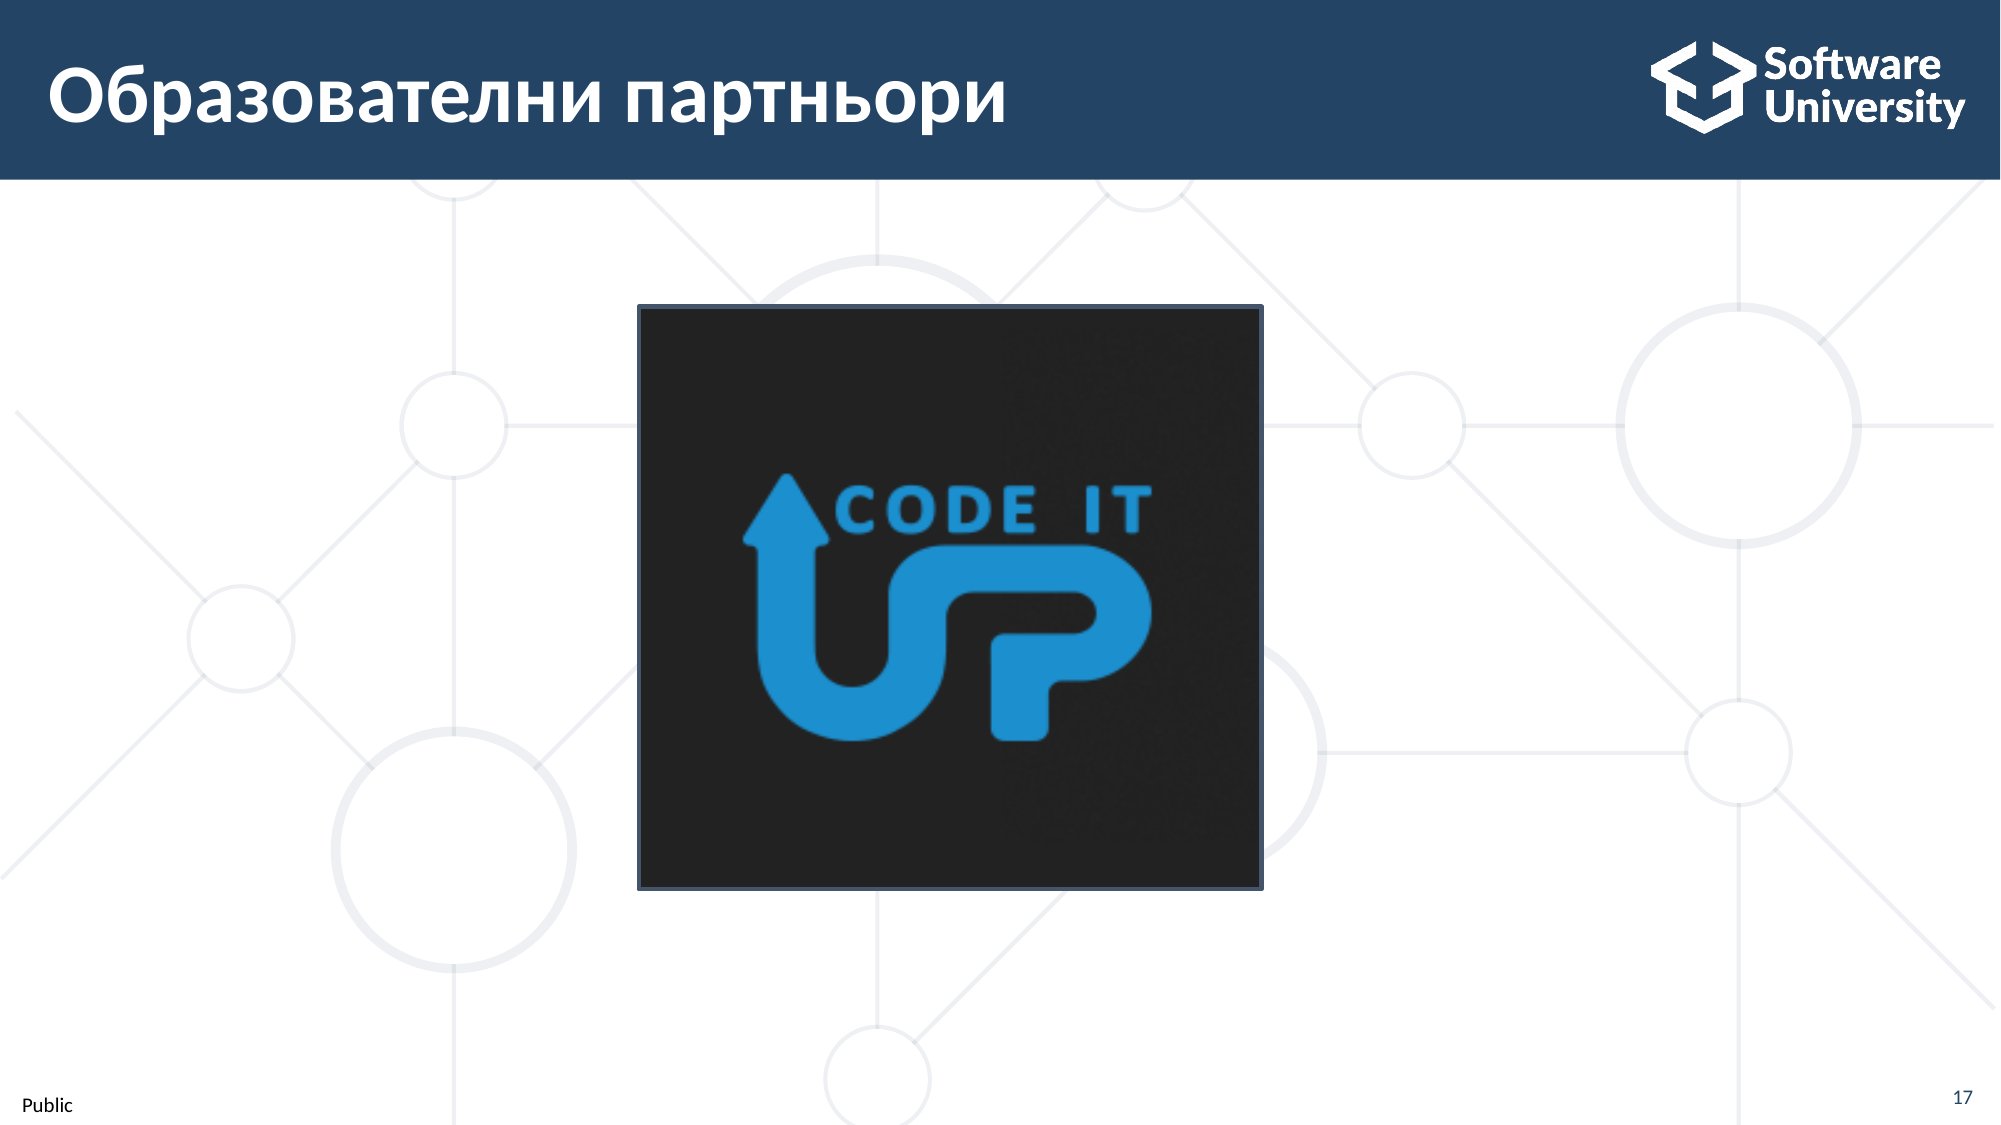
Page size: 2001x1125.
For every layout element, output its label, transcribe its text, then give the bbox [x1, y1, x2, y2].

picture [640, 308, 1260, 887]
title Образователни партньори [31, 16, 1625, 162]
picture [1651, 41, 1966, 134]
slide_number 17 [1927, 1067, 1989, 1117]
